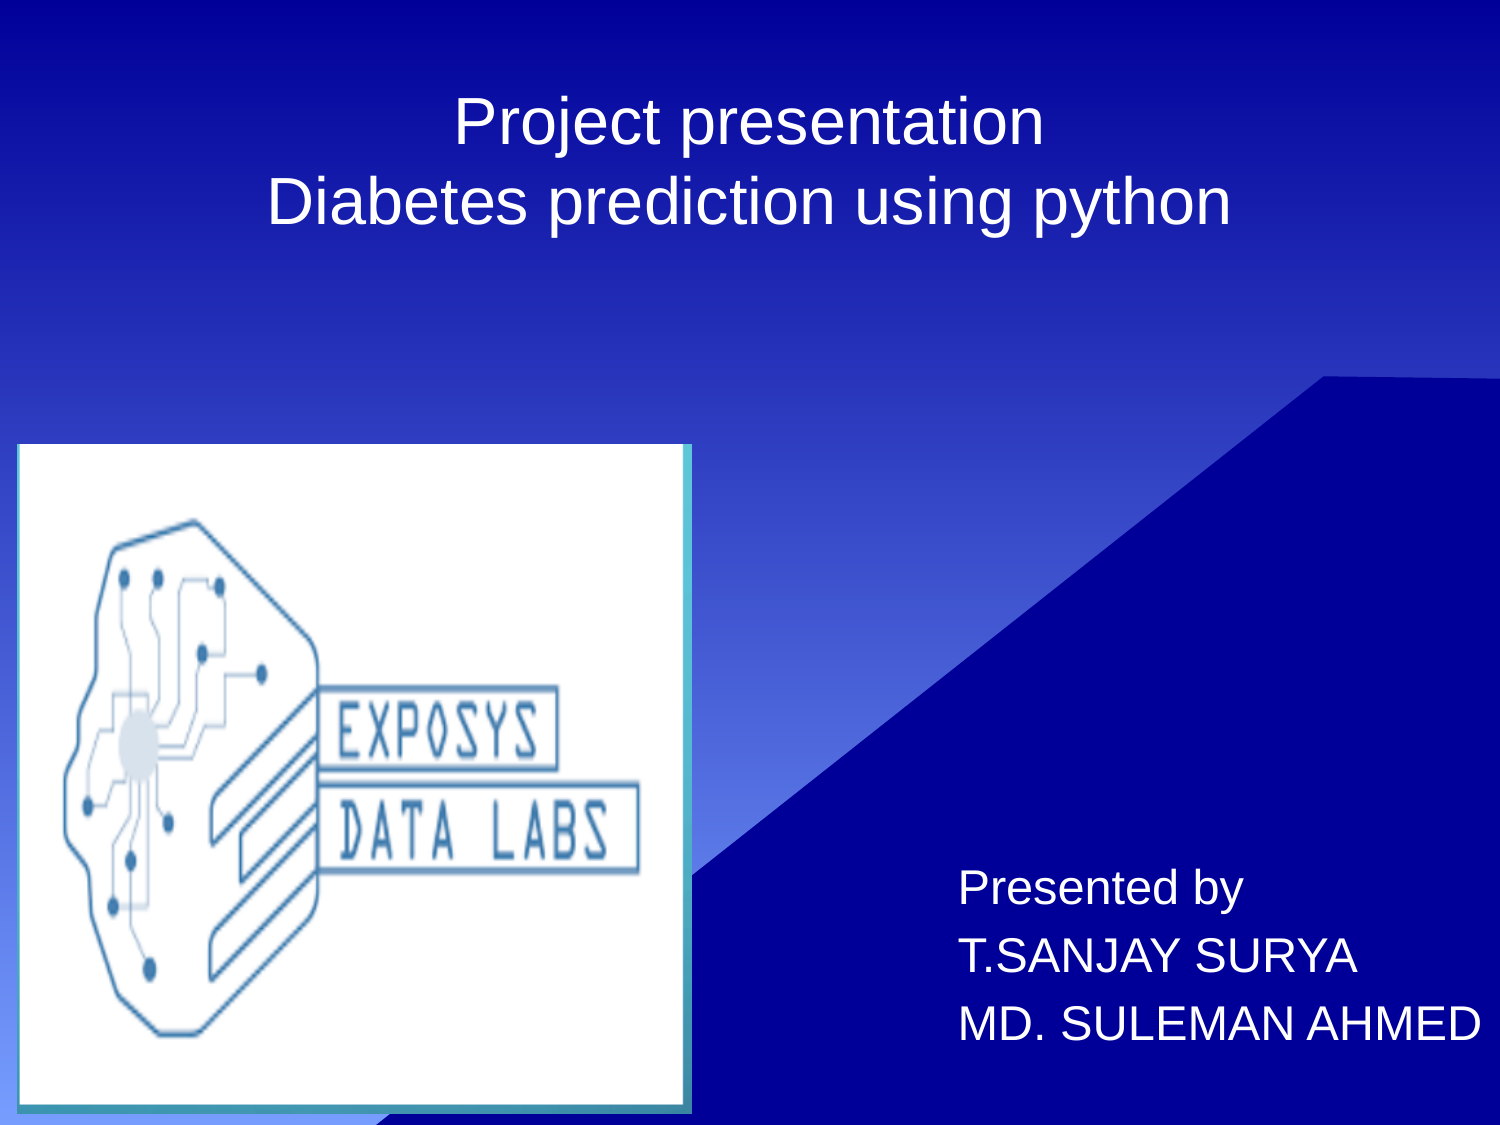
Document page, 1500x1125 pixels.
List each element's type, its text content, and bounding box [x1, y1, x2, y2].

subtitle Presented by T.SANJAY SURYA MD. SULEMAN AHMED [939, 827, 1500, 1079]
picture [17, 444, 692, 1114]
title Project presentation Diabetes prediction using python [112, 70, 1388, 247]
